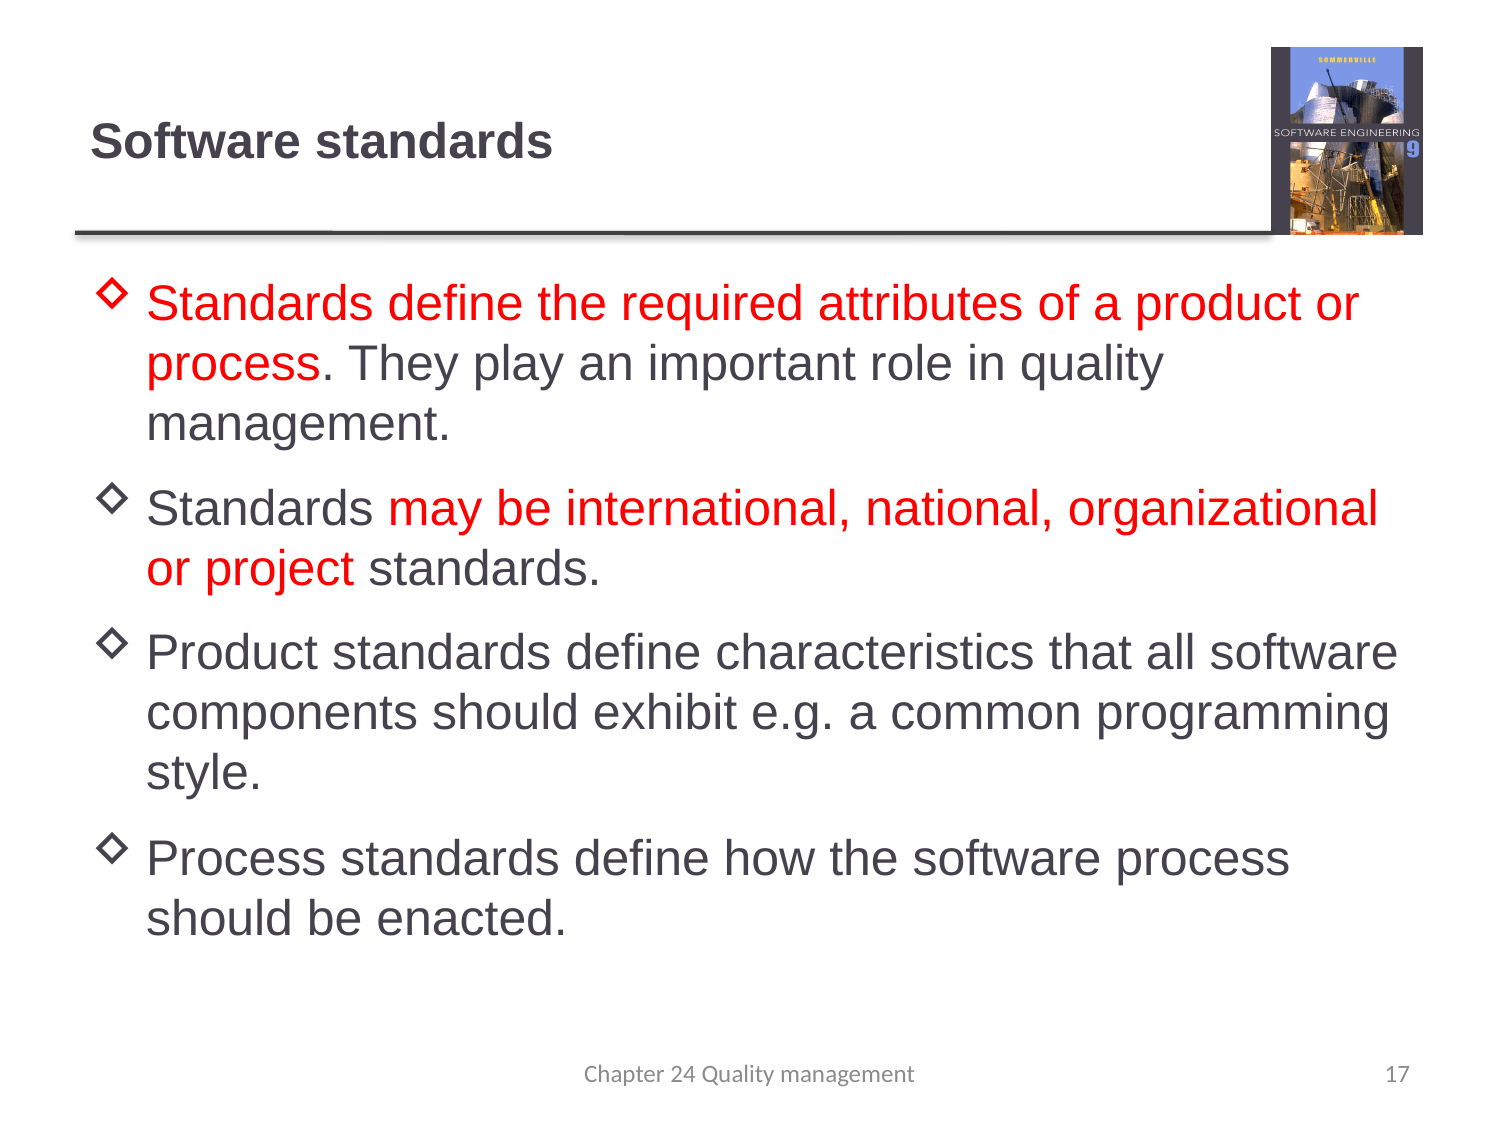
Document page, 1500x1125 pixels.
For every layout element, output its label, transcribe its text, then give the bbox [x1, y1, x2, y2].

title Software standards [74, 44, 1272, 233]
picture [1272, 47, 1423, 235]
slide_number 17 [1074, 1042, 1425, 1103]
list Standards define the required attributes of a product or process. They play an important role in quality management. Standards may be international, national, organizational or project standards. Product standards define characteristics that all software components should exhibit e.g. a common programming style. Process standards define how the software process should be enacted. [75, 262, 1425, 1005]
footer Chapter 24 Quality management [512, 1042, 988, 1103]
